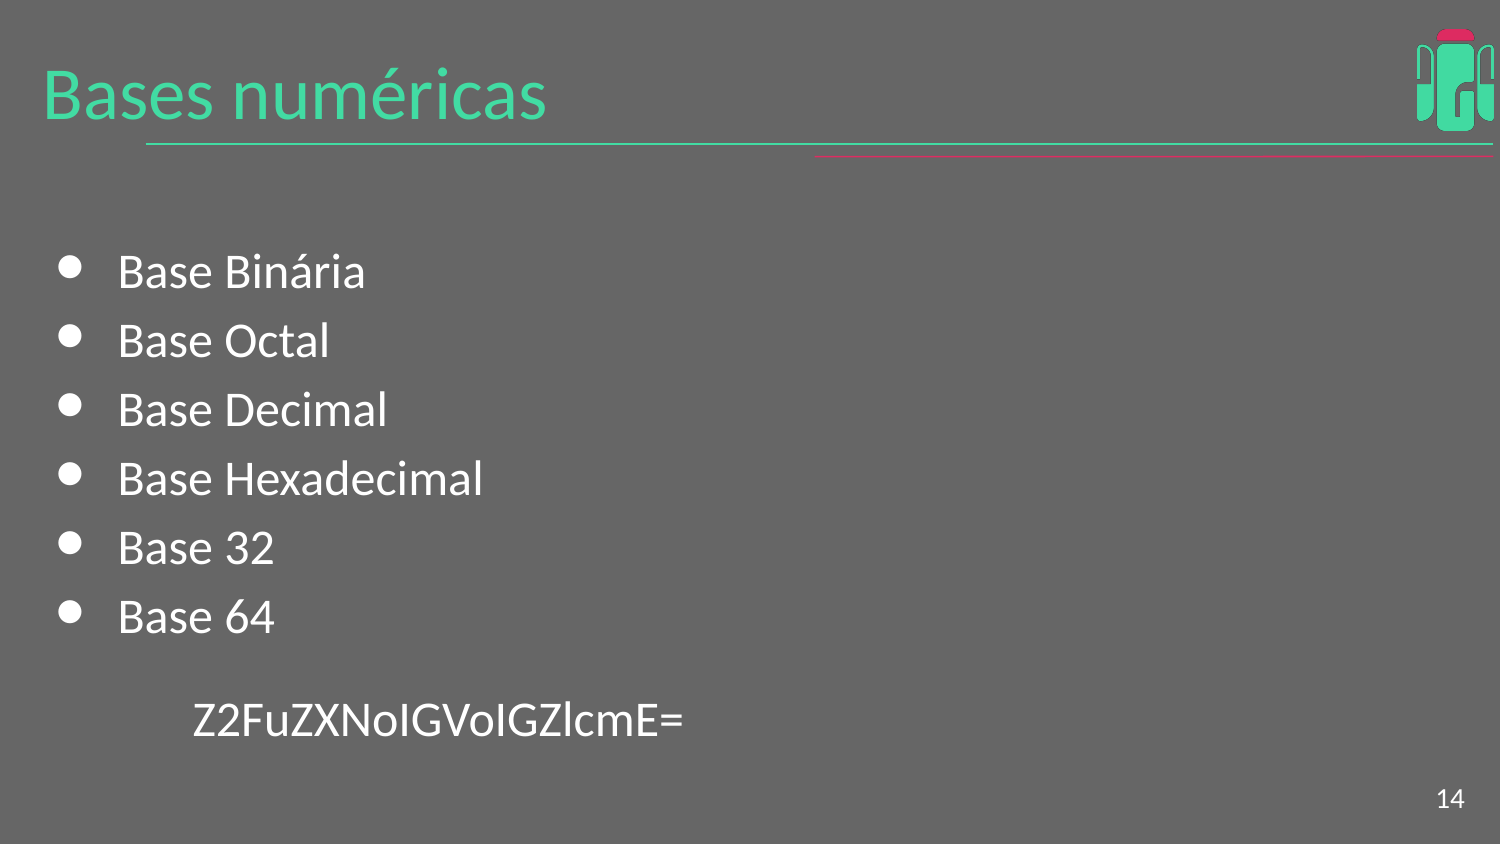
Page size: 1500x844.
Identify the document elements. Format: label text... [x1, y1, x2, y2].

list Base Binária Base Octal Base Decimal Base Hexadecimal Base 32 Base 64 Z2FuZXNoIGVoIGZlcmE= [27, 214, 1418, 814]
slide_number ‹#› [1389, 764, 1480, 830]
title Bases numéricas [27, 29, 1374, 131]
picture [1417, 29, 1494, 131]
